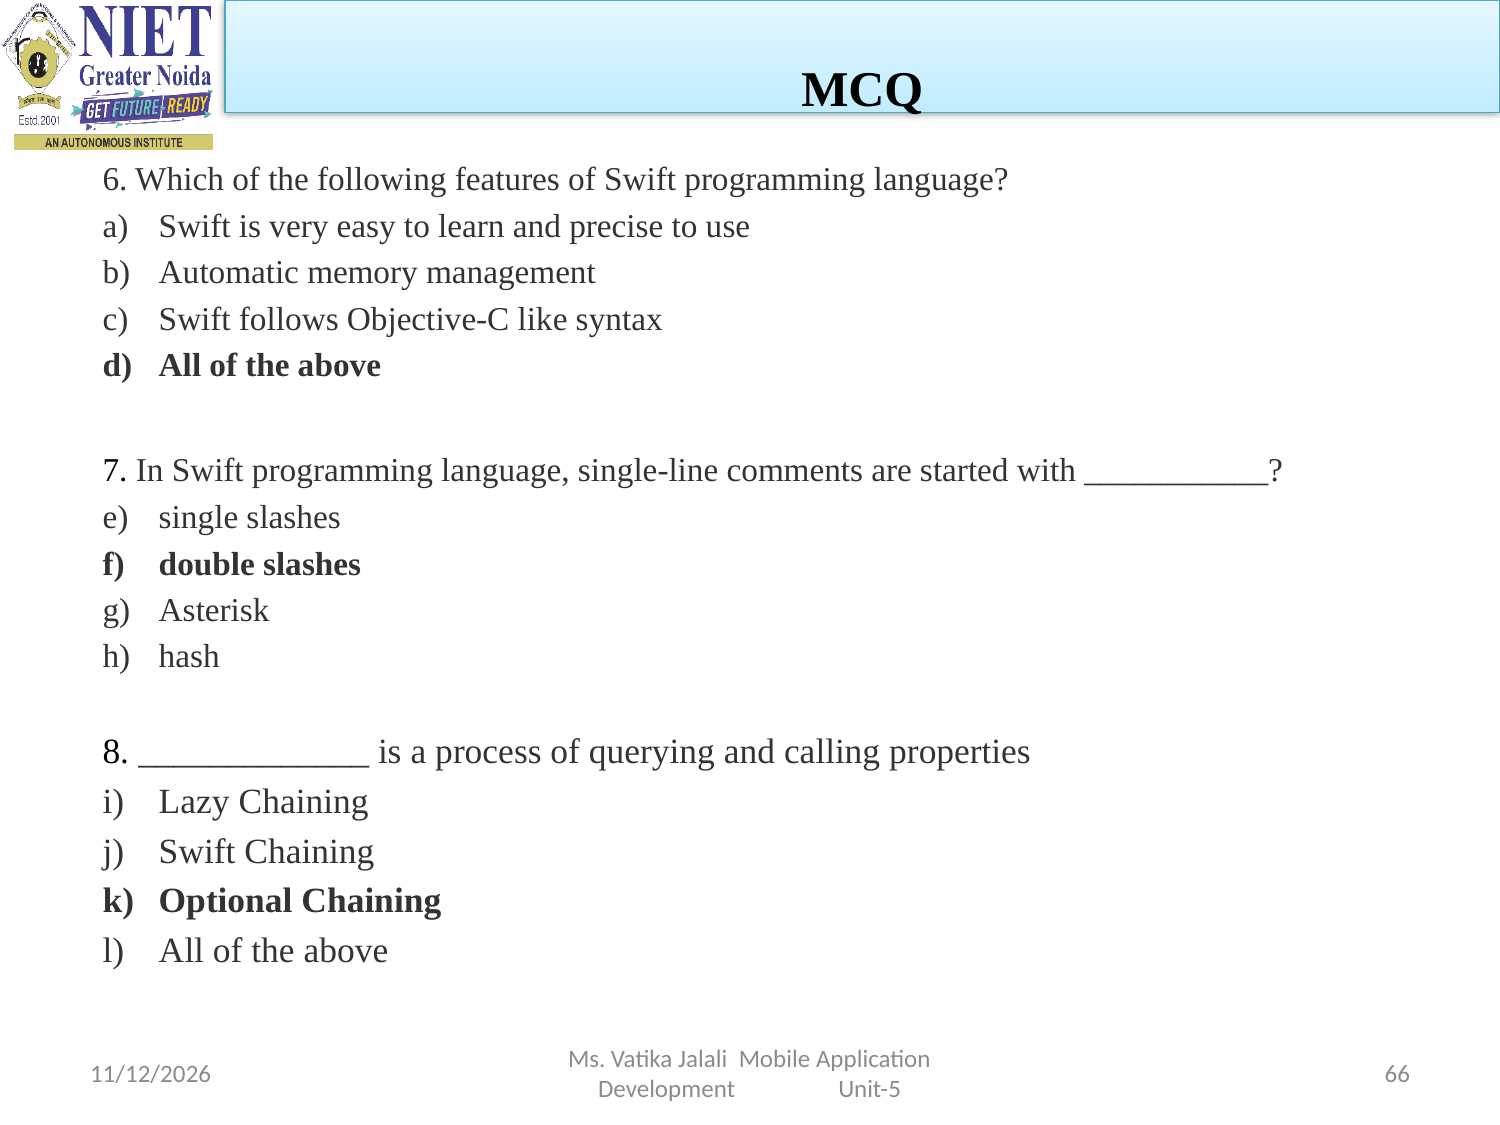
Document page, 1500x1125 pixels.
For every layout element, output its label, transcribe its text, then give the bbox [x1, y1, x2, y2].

list 6. Which of the following features of Swift programming language? Swift is very easy to learn and precise to use Automatic memory management Swift follows Objective-C like syntax All of the above 7. In Swift programming language, single-line comments are started with ___________? single slashes double slashes Asterisk hash 8. _____________ is a process of querying and calling properties Lazy Chaining Swift Chaining Optional Chaining All of the above [87, 149, 1438, 1000]
text_box MCQ [224, 0, 1500, 113]
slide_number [75, 1042, 425, 1103]
footer Ms. Vatika Jalali Mobile Application Development Unit-5 [512, 1042, 988, 1103]
slide_number 66 [1074, 1042, 1425, 1103]
picture [2, 3, 213, 150]
